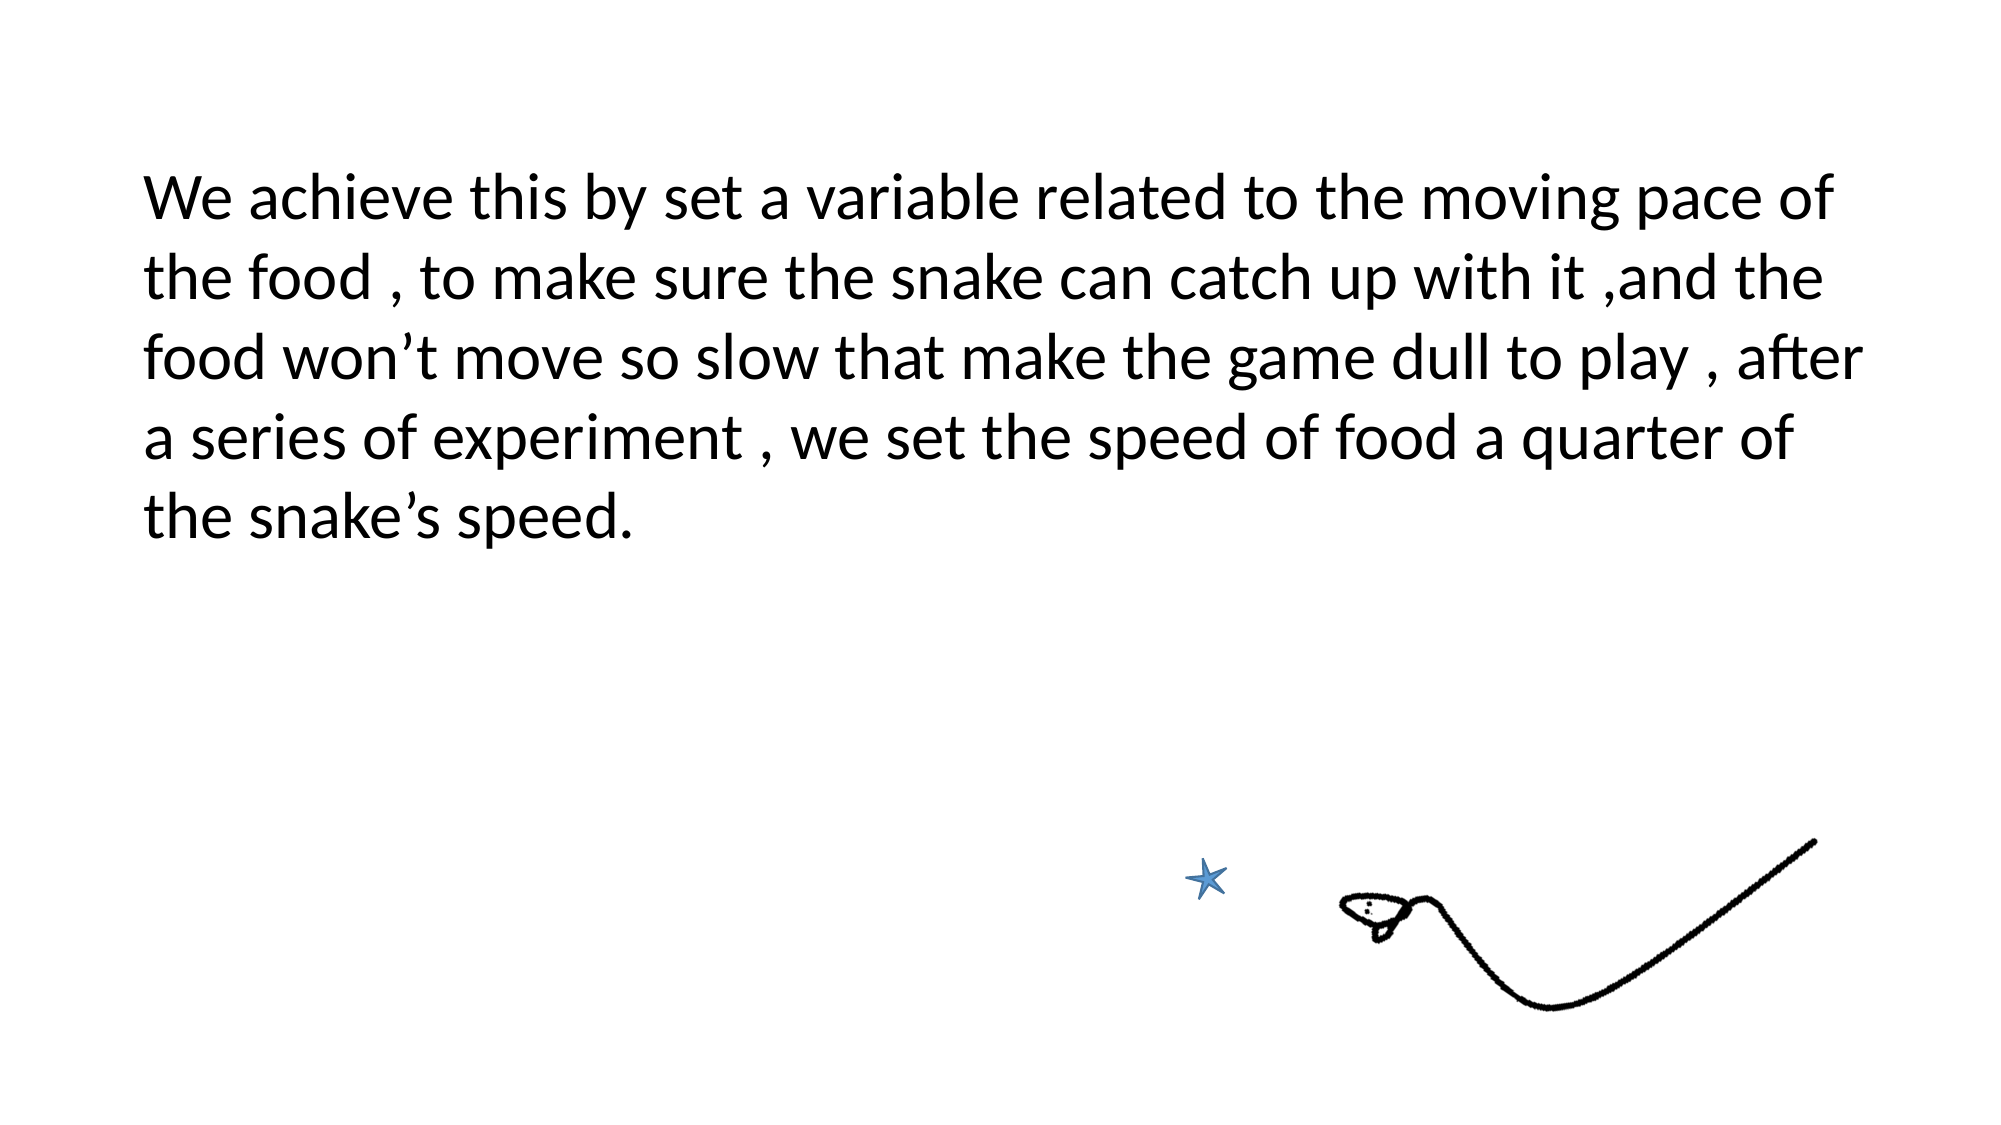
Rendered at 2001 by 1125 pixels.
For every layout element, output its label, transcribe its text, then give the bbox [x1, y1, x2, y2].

text_box We achieve this by set a variable related to the moving pace of the food , to make sure the snake can catch up with it ,and the food won’t move so slow that make the game dull to play , after a series of experiment , we set the speed of food a quarter of the snake’s speed. [128, 145, 1905, 560]
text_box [1199, 704, 1770, 1106]
